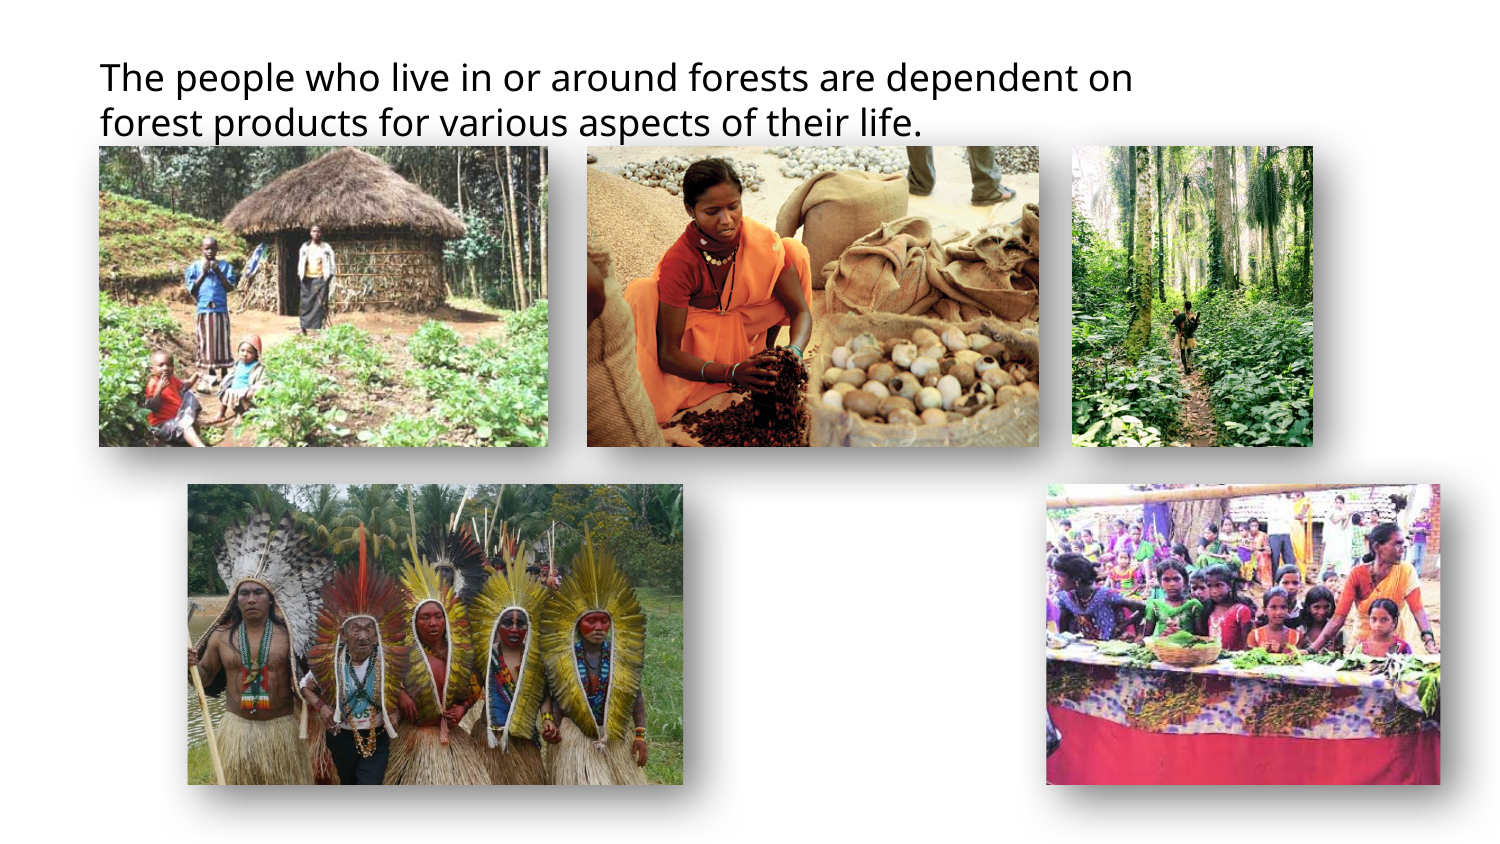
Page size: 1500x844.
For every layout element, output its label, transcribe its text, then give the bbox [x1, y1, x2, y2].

picture [99, 146, 548, 448]
picture [1046, 484, 1441, 785]
picture [587, 146, 1040, 448]
picture [187, 484, 684, 785]
text_box The people who live in or around forests are dependent on forest products for various aspects of their life. [85, 46, 1263, 152]
picture [1072, 146, 1313, 448]
